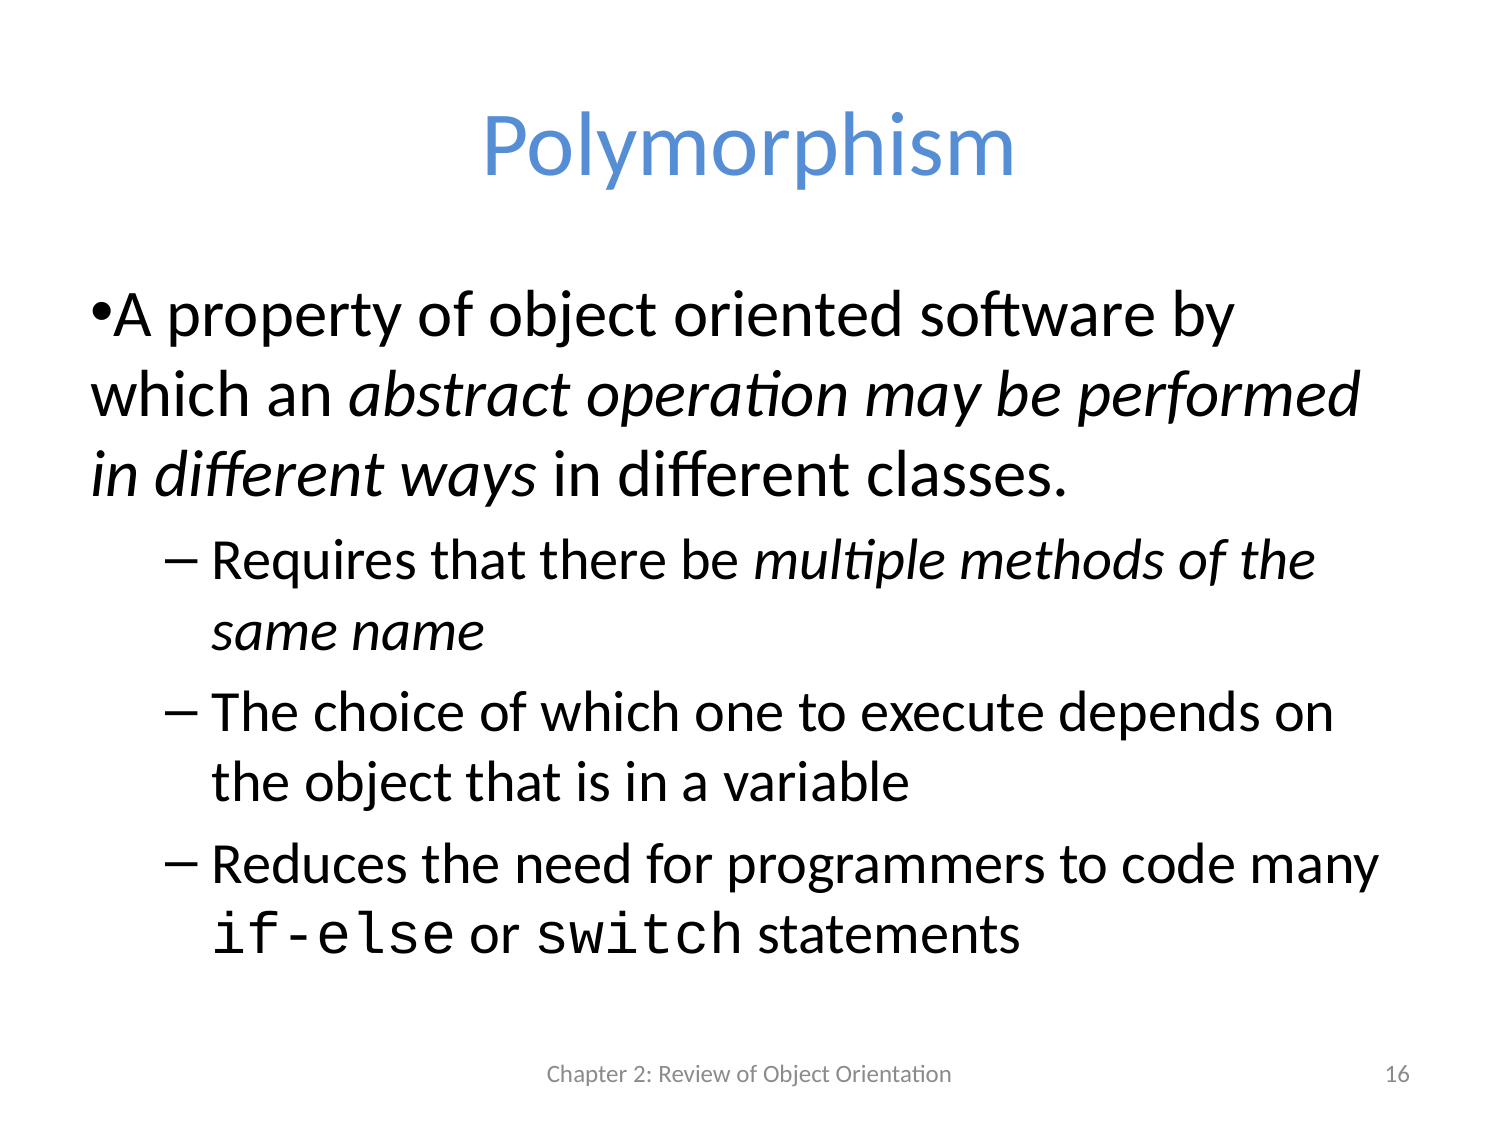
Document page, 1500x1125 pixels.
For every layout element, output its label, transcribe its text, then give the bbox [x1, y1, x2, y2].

footer Chapter 2: Review of Object Orientation [512, 1042, 988, 1103]
title Polymorphism [75, 45, 1425, 233]
list A property of object oriented software by which an abstract operation may be performed in different ways in different classes. Requires that there be multiple methods of the same name The choice of which one to execute depends on the object that is in a variable Reduces the need for programmers to code many if-else or switch statements [75, 262, 1425, 1005]
slide_number 16 [1074, 1042, 1425, 1103]
